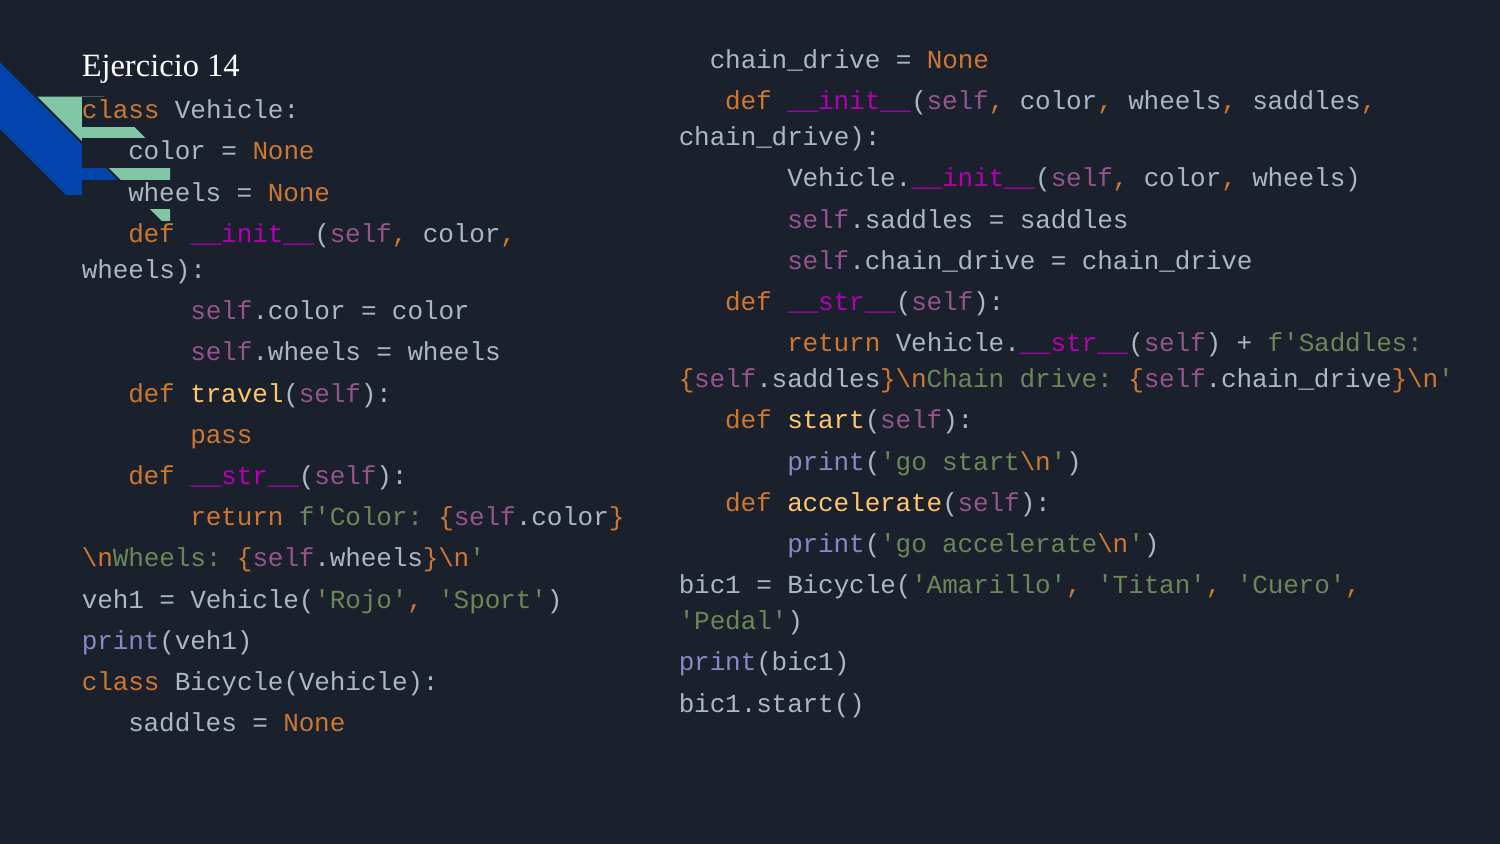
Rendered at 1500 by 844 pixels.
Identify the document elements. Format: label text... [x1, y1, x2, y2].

list Ejercicio 14 class Vehicle: color = None wheels = None def __init__(self, color, wheels): self.color = color self.wheels = wheels def travel(self): pass def __str__(self): return f'Color: {self.color} \nWheels: {self.wheels}\n' veh1 = Vehicle('Rojo', 'Sport') print(veh1) class Bicycle(Vehicle): saddles = None [66, 22, 663, 821]
list chain_drive = None def __init__(self, color, wheels, saddles, chain_drive): Vehicle.__init__(self, color, wheels) self.saddles = saddles self.chain_drive = chain_drive def __str__(self): return Vehicle.__str__(self) + f'Saddles: {self.saddles}\nChain drive: {self.chain_drive}\n' def start(self): print('go start\n') def accelerate(self): print('go accelerate\n') bic1 = Bicycle('Amarillo', 'Titan', 'Cuero', 'Pedal') print(bic1) bic1.start() [663, 22, 1472, 821]
